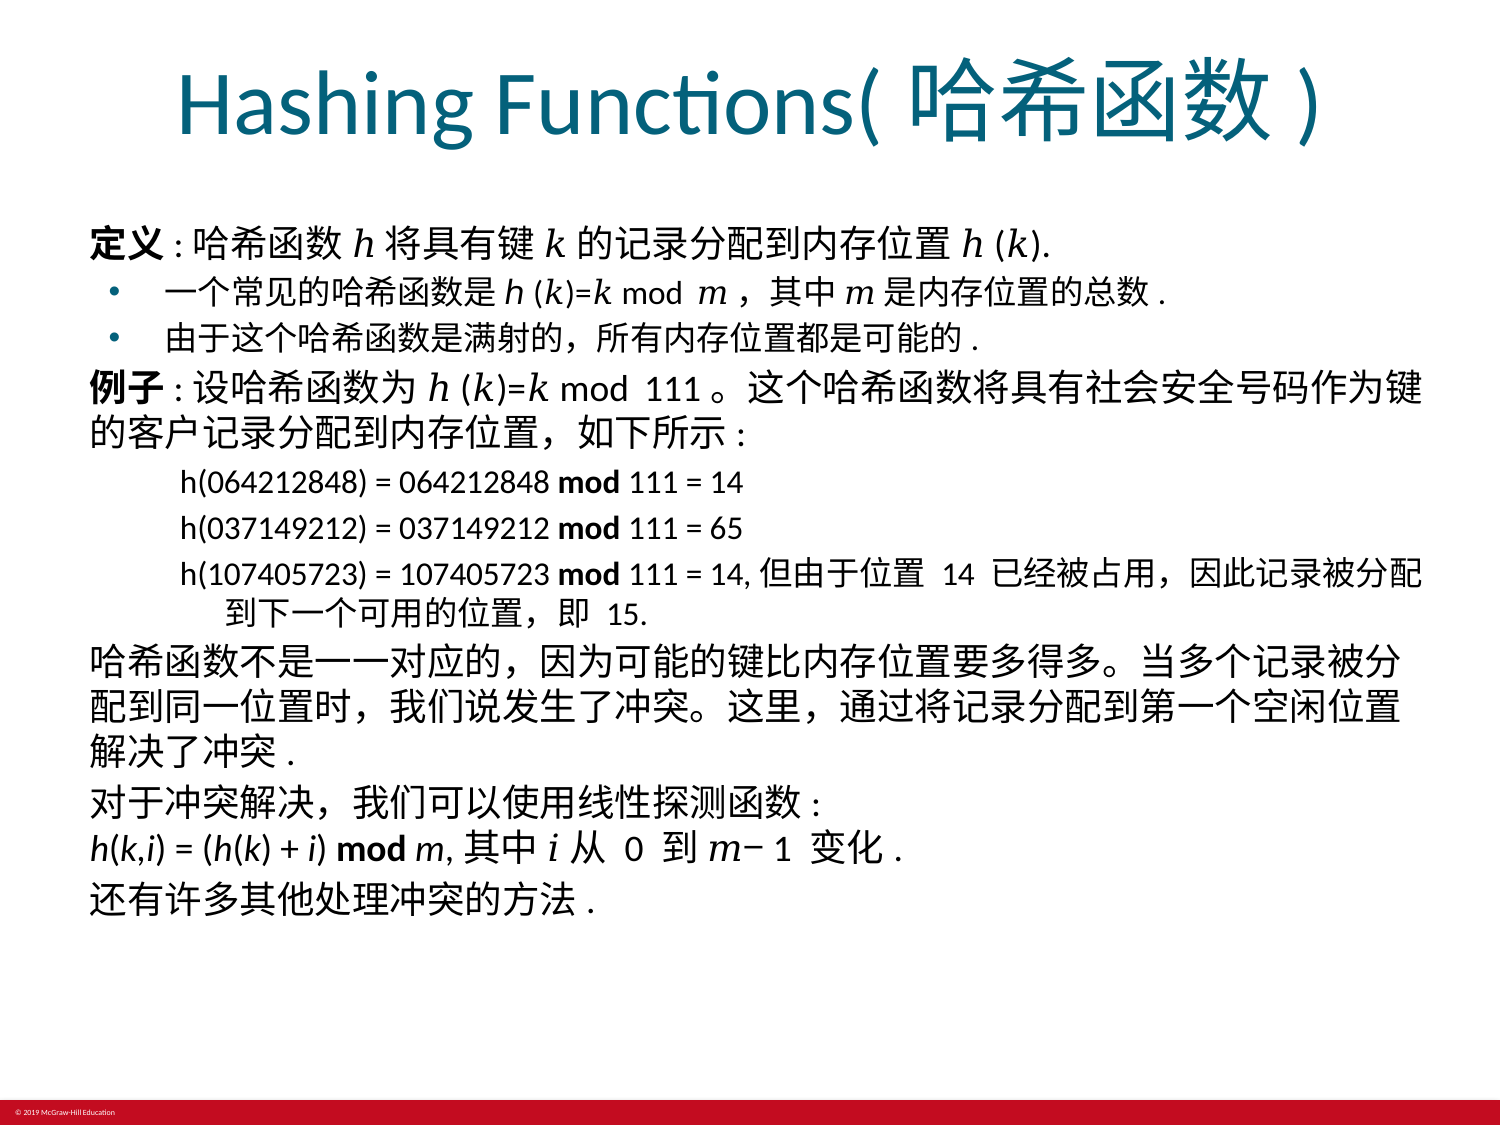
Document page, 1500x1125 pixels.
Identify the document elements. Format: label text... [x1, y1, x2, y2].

list 定义:哈希函数 ℎ 将具有键 𝑘 的记录分配到内存位置 ℎ(𝑘). 一个常见的哈希函数是 ℎ(𝑘)=𝑘 mod 𝑚，其中 𝑚 是内存位置的总数. 由于这个哈希函数是满射的，所有内存位置都是可能的. 例子:设哈希函数为 ℎ(𝑘)=𝑘 mod 111。这个哈希函数将具有社会安全号码作为键的客户记录分配到内存位置，如下所示: h(064212848) = 064212848 mod 111 = 14 h(037149212) = 037149212 mod 111 = 65 h(107405723) = 107405723 mod 111 = 14,但由于位置 14 已经被占用，因此记录被分配到下一个可用的位置，即 15. 哈希函数不是一一对应的，因为可能的键比内存位置要多得多。当多个记录被分配到同一位置时，我们说发生了冲突。这里，通过将记录分配到第一个空闲位置解决了冲突. 对于冲突解决，我们可以使用线性探测函数: h(k,i) = (h(k) + i) mod m,其中 𝑖 从 0 到 𝑚−1 变化. 还有许多其他处理冲突的方法. [75, 212, 1451, 1075]
title Hashing Functions(哈希函数) [0, 0, 1500, 195]
